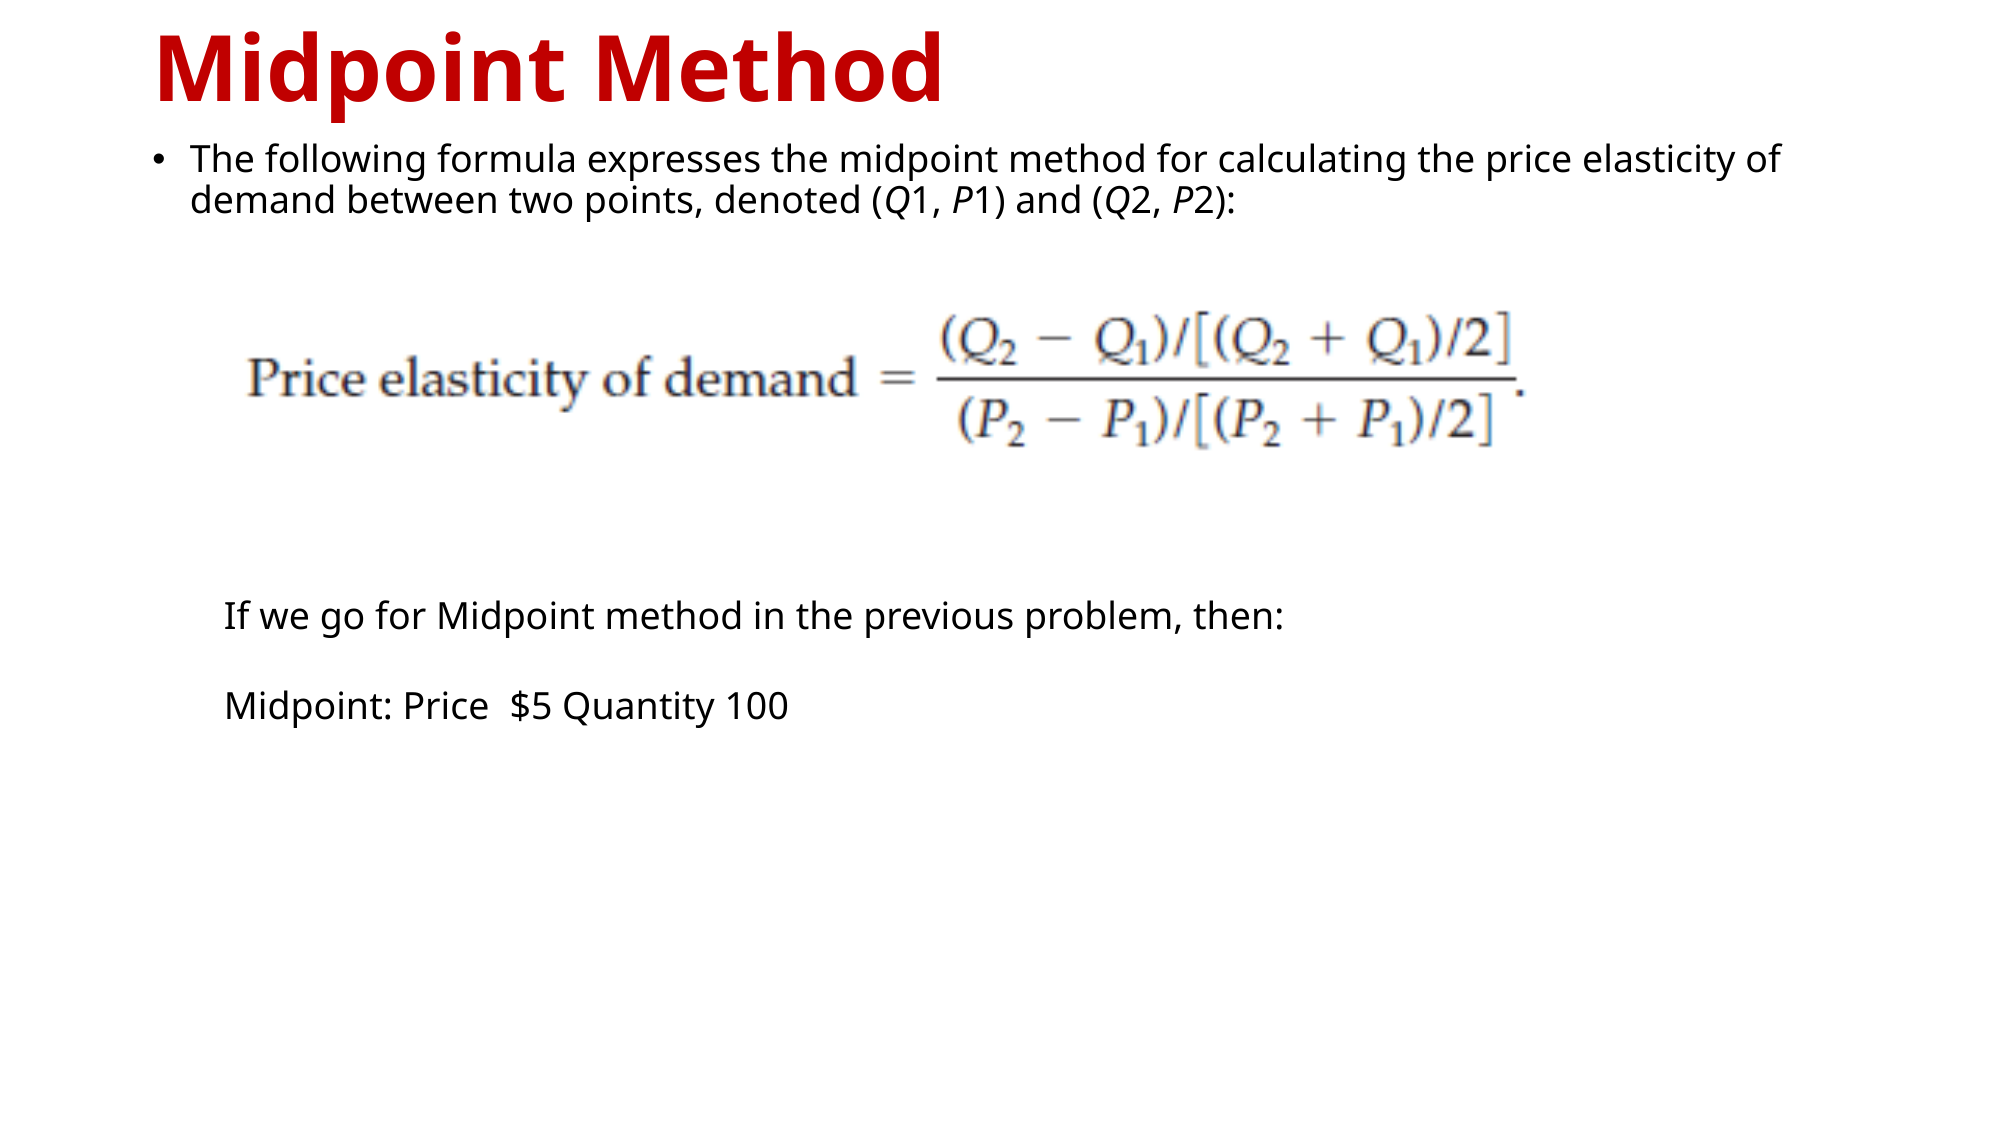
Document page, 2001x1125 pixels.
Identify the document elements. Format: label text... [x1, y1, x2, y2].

list The following formula expresses the midpoint method for calculating the price elasticity of demand between two points, denoted (Q1, P1) and (Q2, P2): [137, 132, 1863, 550]
picture [215, 253, 1561, 482]
title Midpoint Method [137, 0, 1863, 132]
text_box If we go for Midpoint method in the previous problem, then: Midpoint: Price $5 Quantity 100 [209, 584, 1494, 735]
